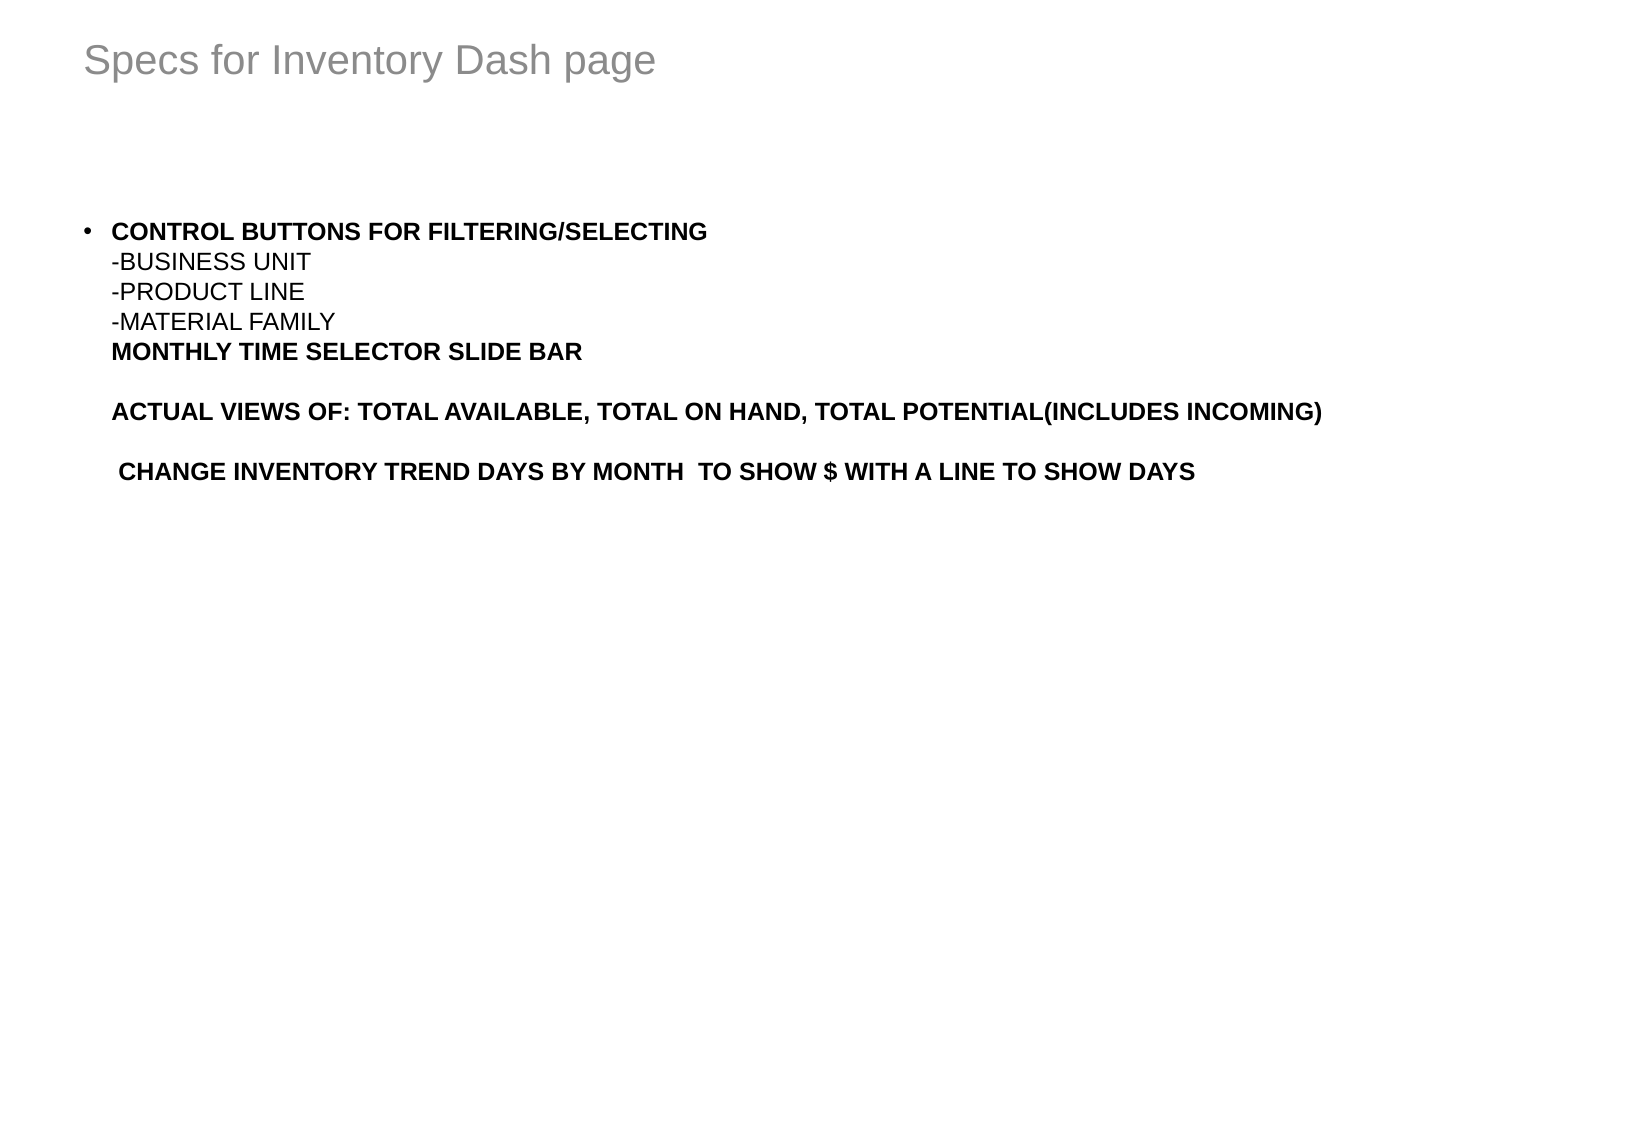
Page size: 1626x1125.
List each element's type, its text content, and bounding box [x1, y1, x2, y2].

list Specs for Inventory Dash page [68, 30, 1450, 90]
title Control Buttons for Filtering/Selecting -Business Unit -Product Line -Material Family Monthly time selector slide bar Actual Views of: total Available, Total on Hand, Total Potential(includes incoming) Change INVENTORY Trend Days by month to show $ with a line to show days [68, 208, 1450, 516]
